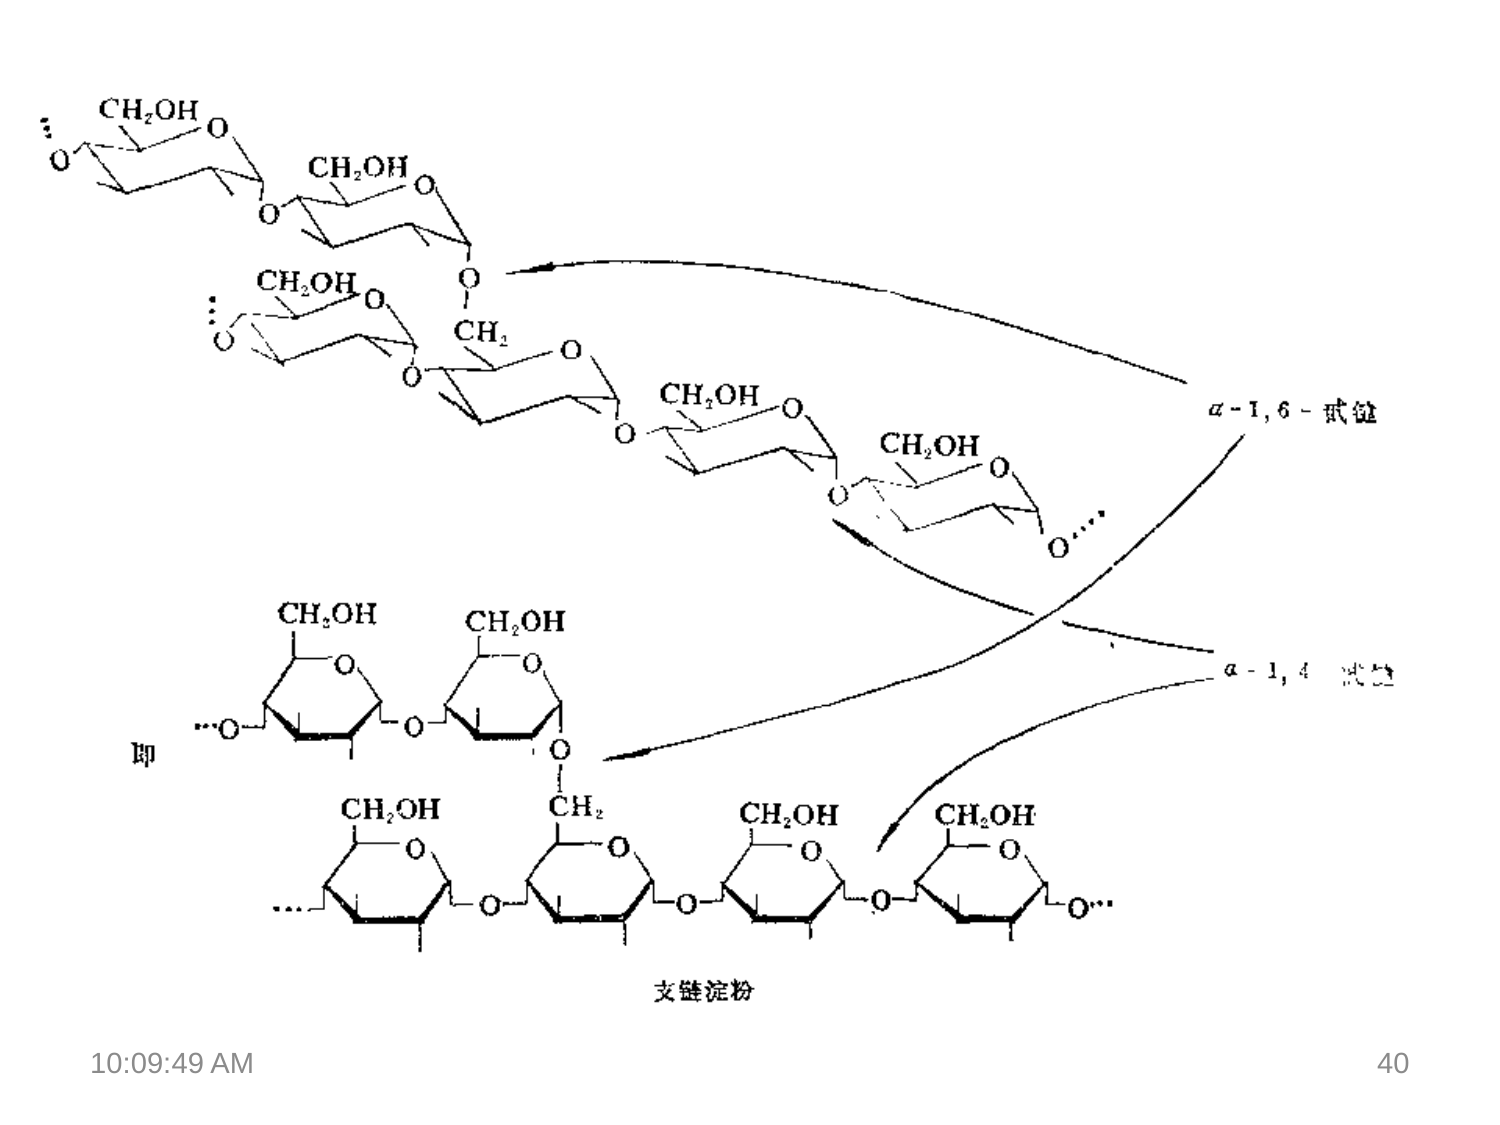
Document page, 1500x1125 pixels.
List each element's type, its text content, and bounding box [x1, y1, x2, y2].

picture [0, 54, 1450, 1018]
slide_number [75, 1035, 408, 1088]
slide_number 40 [1092, 1035, 1425, 1088]
